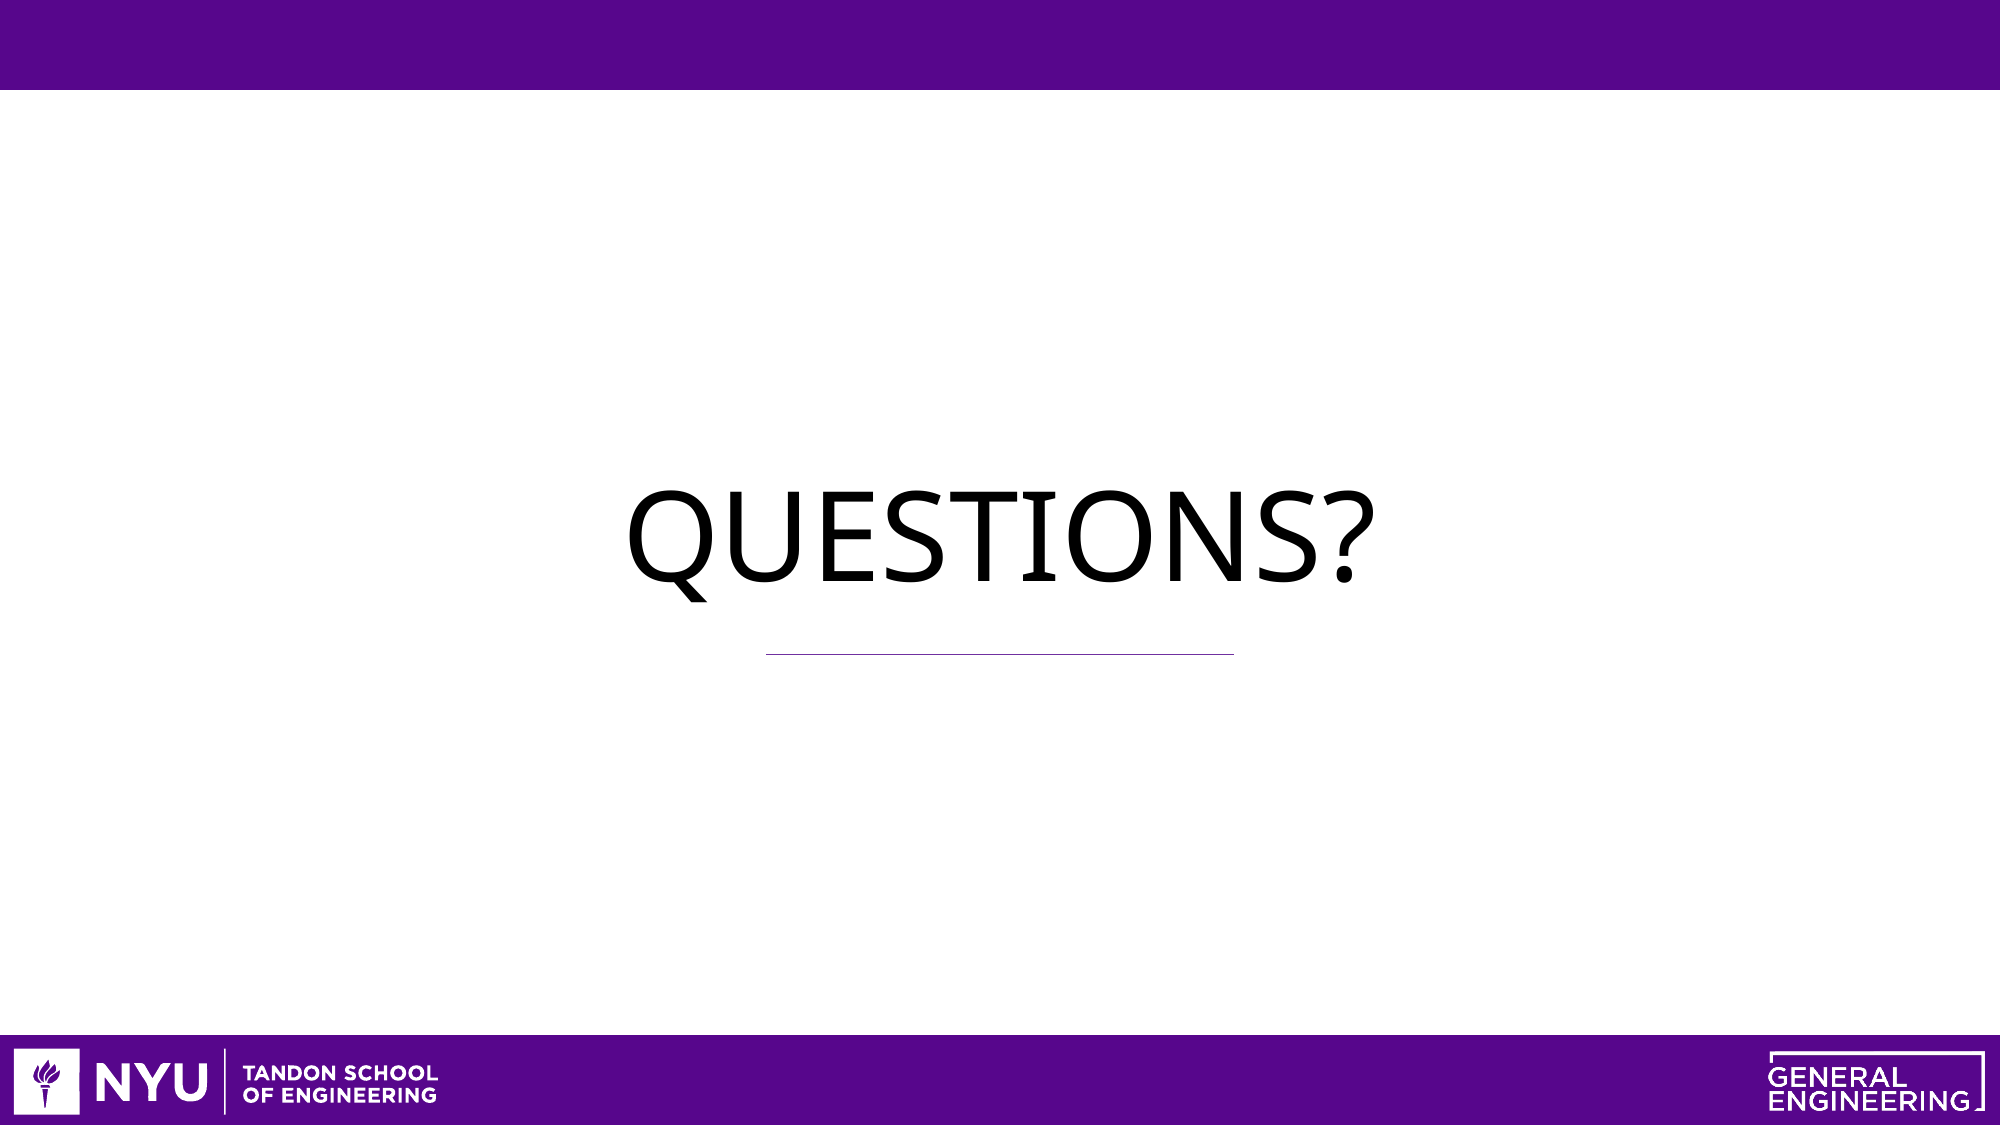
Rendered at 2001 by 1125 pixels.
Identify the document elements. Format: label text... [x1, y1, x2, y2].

text_box [0, 1034, 2000, 1125]
title QUESTIONS? [146, 464, 1854, 617]
text_box [0, 0, 2000, 91]
picture [13, 1048, 438, 1115]
picture [1768, 1051, 1985, 1111]
